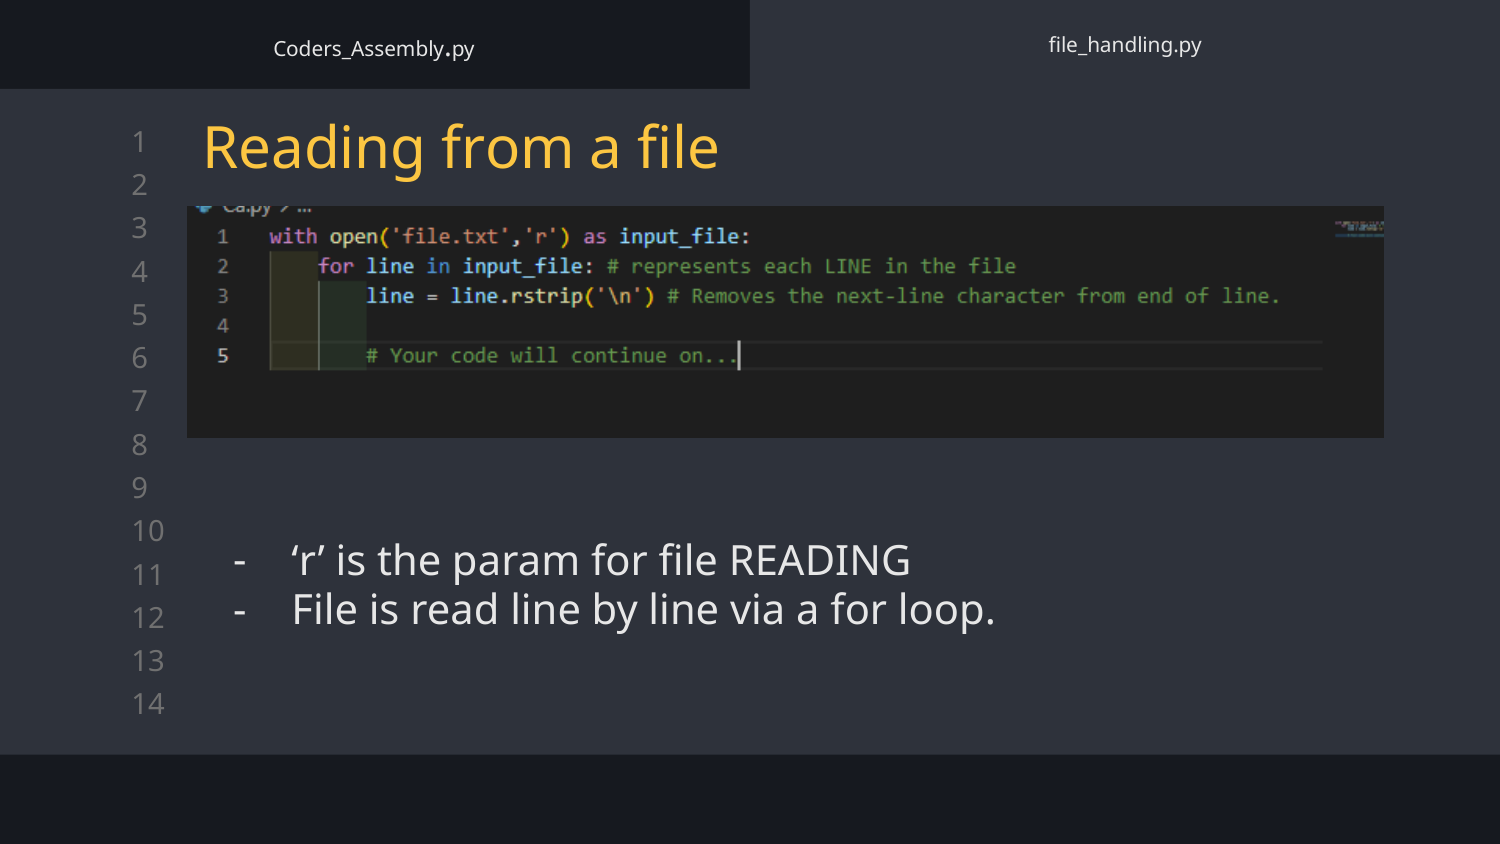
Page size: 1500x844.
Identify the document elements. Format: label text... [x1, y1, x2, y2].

list ‘r’ is the param for file READING File is read line by line via a for loop. [201, 504, 1345, 663]
picture [187, 206, 1384, 438]
subtitle file_handling.py [750, 15, 1500, 74]
subtitle Coders_Assembly.py [0, 15, 749, 74]
title Reading from a file [187, 95, 1384, 185]
